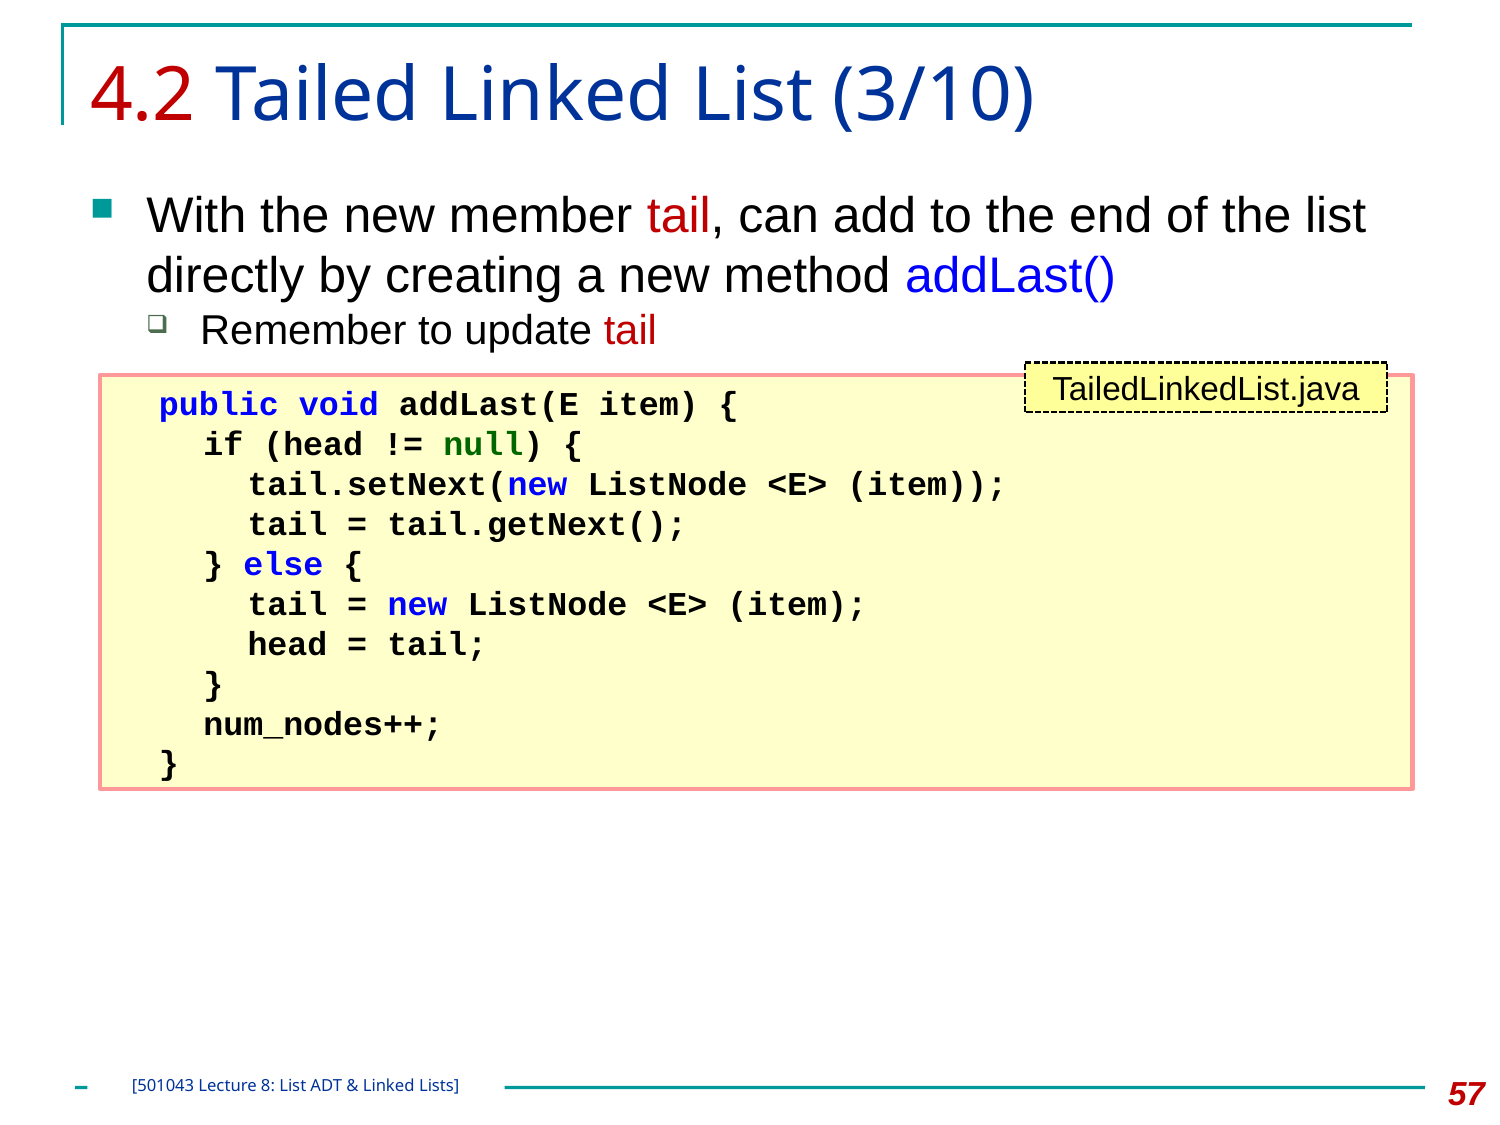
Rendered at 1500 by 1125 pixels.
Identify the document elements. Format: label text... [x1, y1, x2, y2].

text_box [99, 362, 1413, 795]
slide_number 57 [1400, 1065, 1500, 1125]
list With the new member tail, can add to the end of the list directly by creating a new method addLast() Remember to update tail [74, 174, 1463, 413]
text_box [501043 Lecture 8: List ADT & Linked Lists] [87, 1074, 505, 1105]
title 4.2 Tailed Linked List (3/10) [74, 37, 1426, 168]
